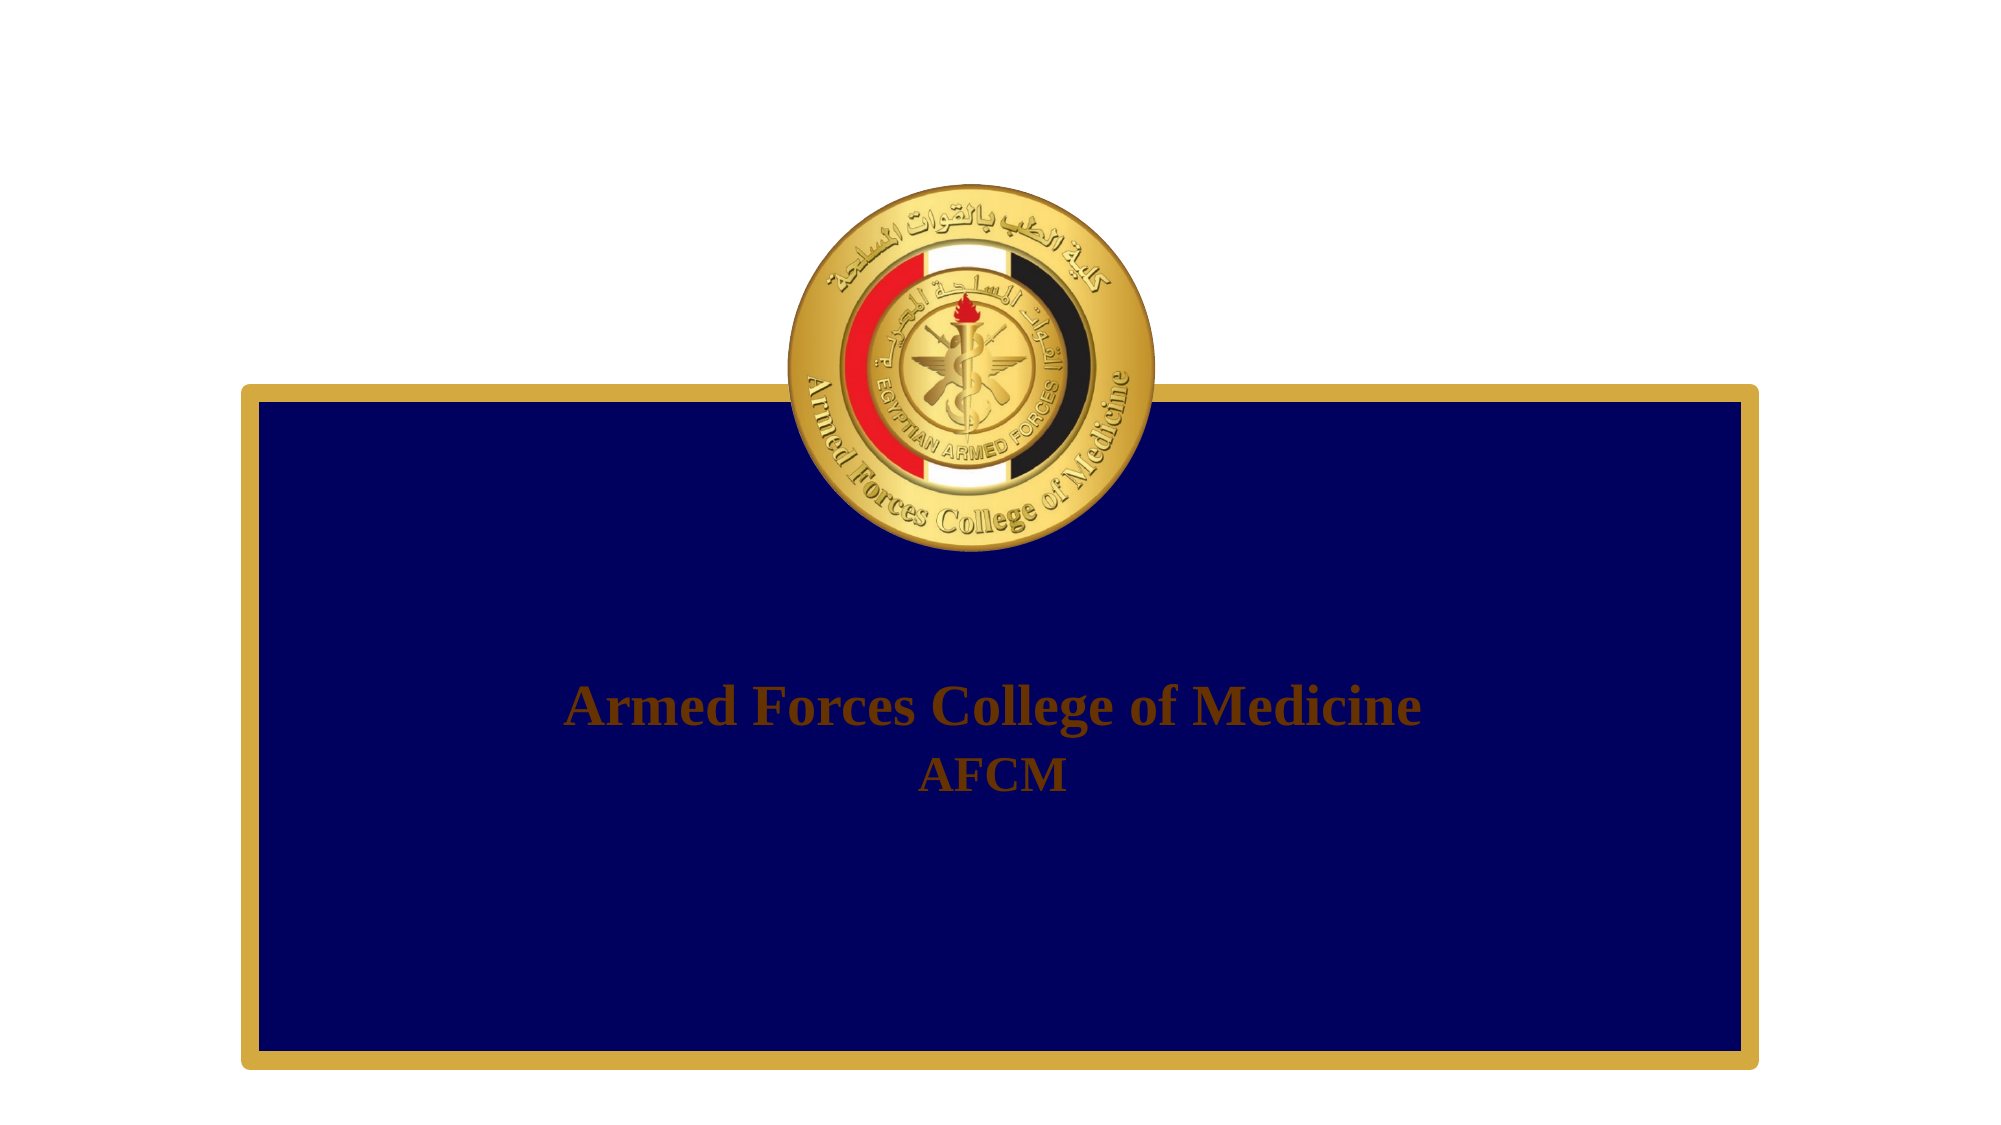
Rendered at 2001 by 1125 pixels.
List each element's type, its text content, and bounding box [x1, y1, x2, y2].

subtitle Armed Forces College of Medicine AFCM [249, 392, 1750, 1061]
picture [786, 183, 1156, 553]
